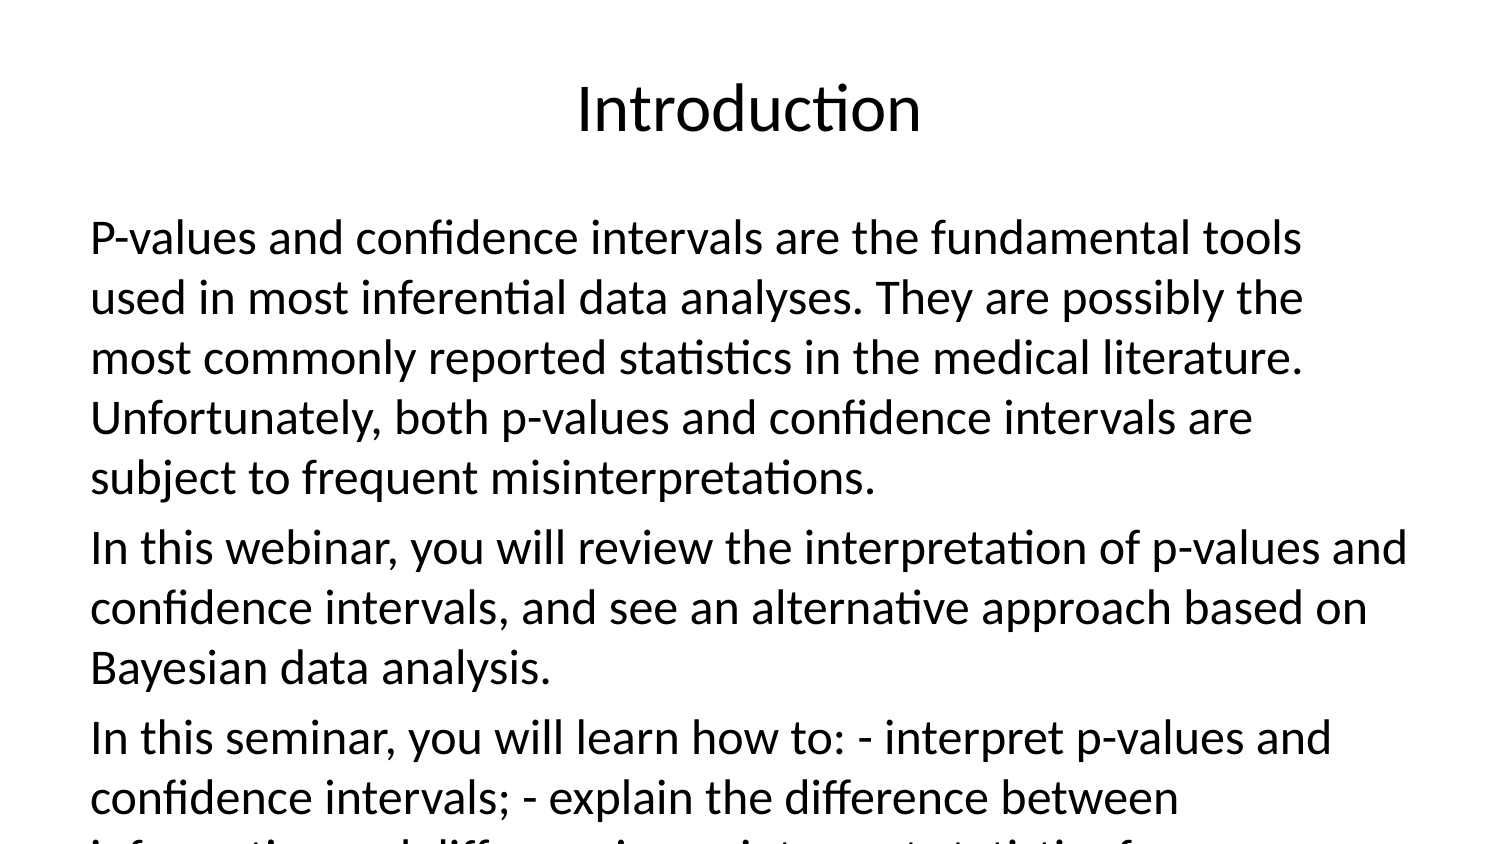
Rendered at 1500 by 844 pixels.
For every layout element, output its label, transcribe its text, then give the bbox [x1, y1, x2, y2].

list P-values and confidence intervals are the fundamental tools used in most inferential data analyses. They are possibly the most commonly reported statistics in the medical literature. Unfortunately, both p-values and confidence intervals are subject to frequent misinterpretations. In this webinar, you will review the interpretation of p-values and confidence intervals, and see an alternative approach based on Bayesian data analysis. In this seminar, you will learn how to: - interpret p-values and confidence intervals; - explain the difference between informative and diffuse priors; - interpret statistics from a posterior distribution. [75, 196, 1425, 754]
title Introduction [75, 33, 1425, 175]
